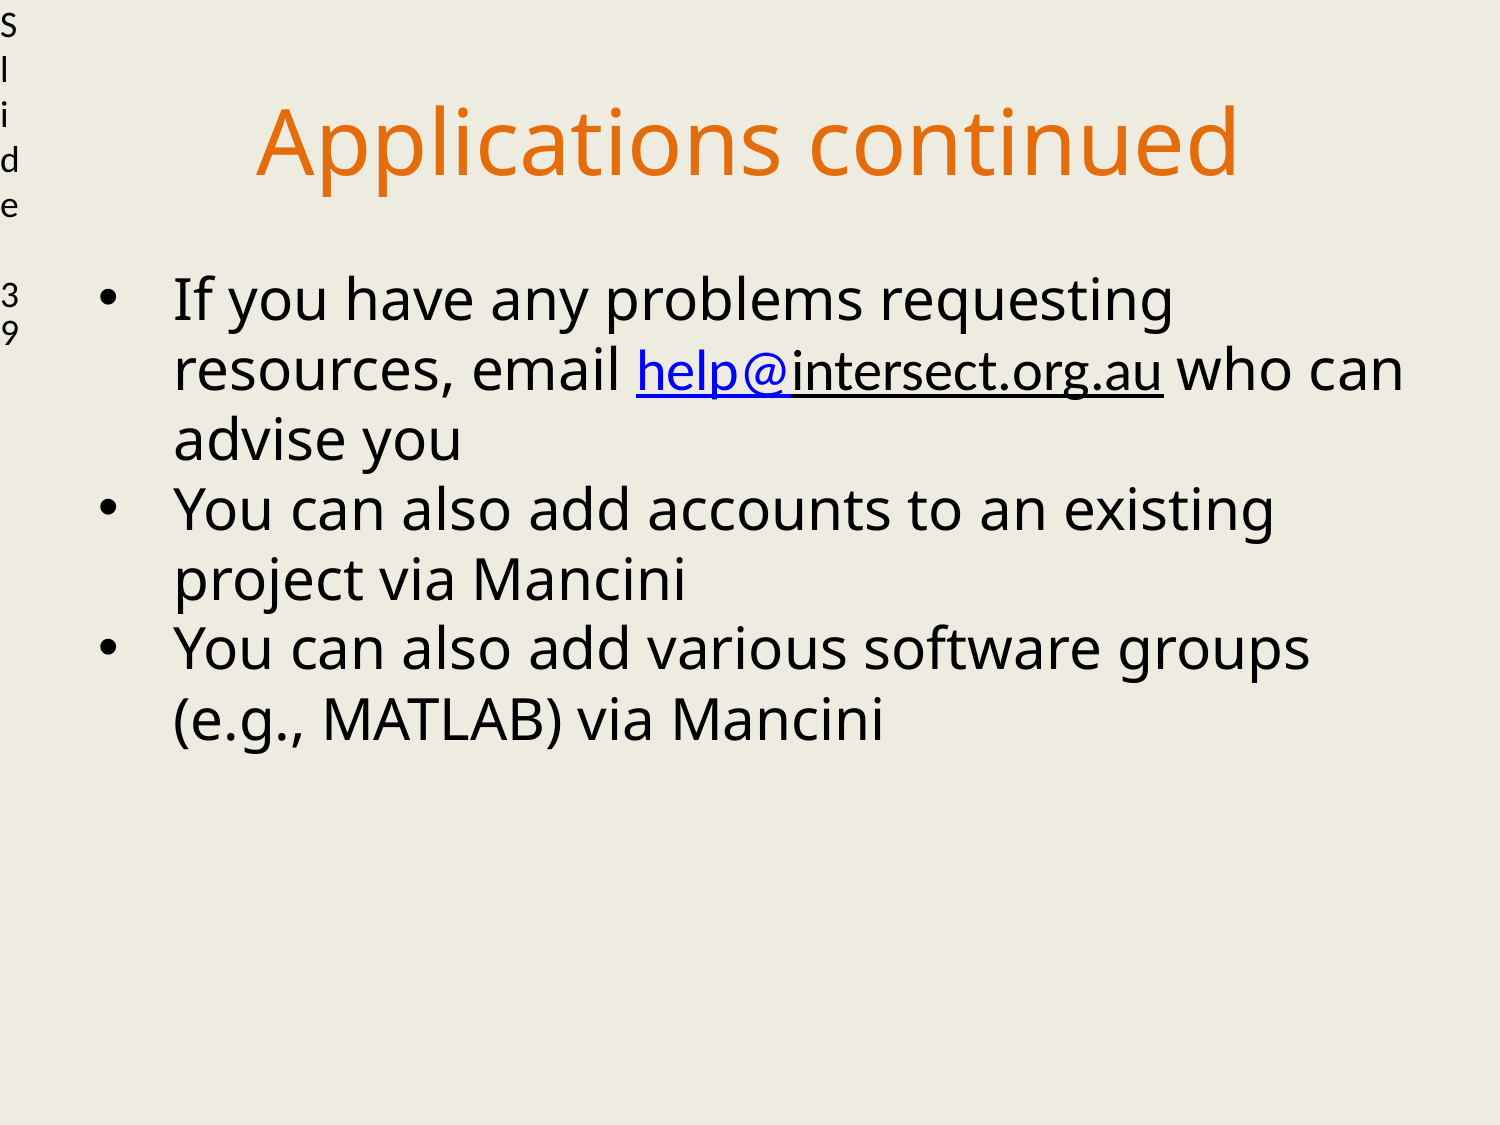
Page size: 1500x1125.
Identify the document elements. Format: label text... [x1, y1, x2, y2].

text_box Applications continued [75, 45, 1425, 233]
text_box If you have any problems requesting resources, email help@intersect.org.au who can advise you You can also add accounts to an existing project via Mancini You can also add various software groups (e.g., MATLAB) via Mancini [83, 184, 1434, 927]
